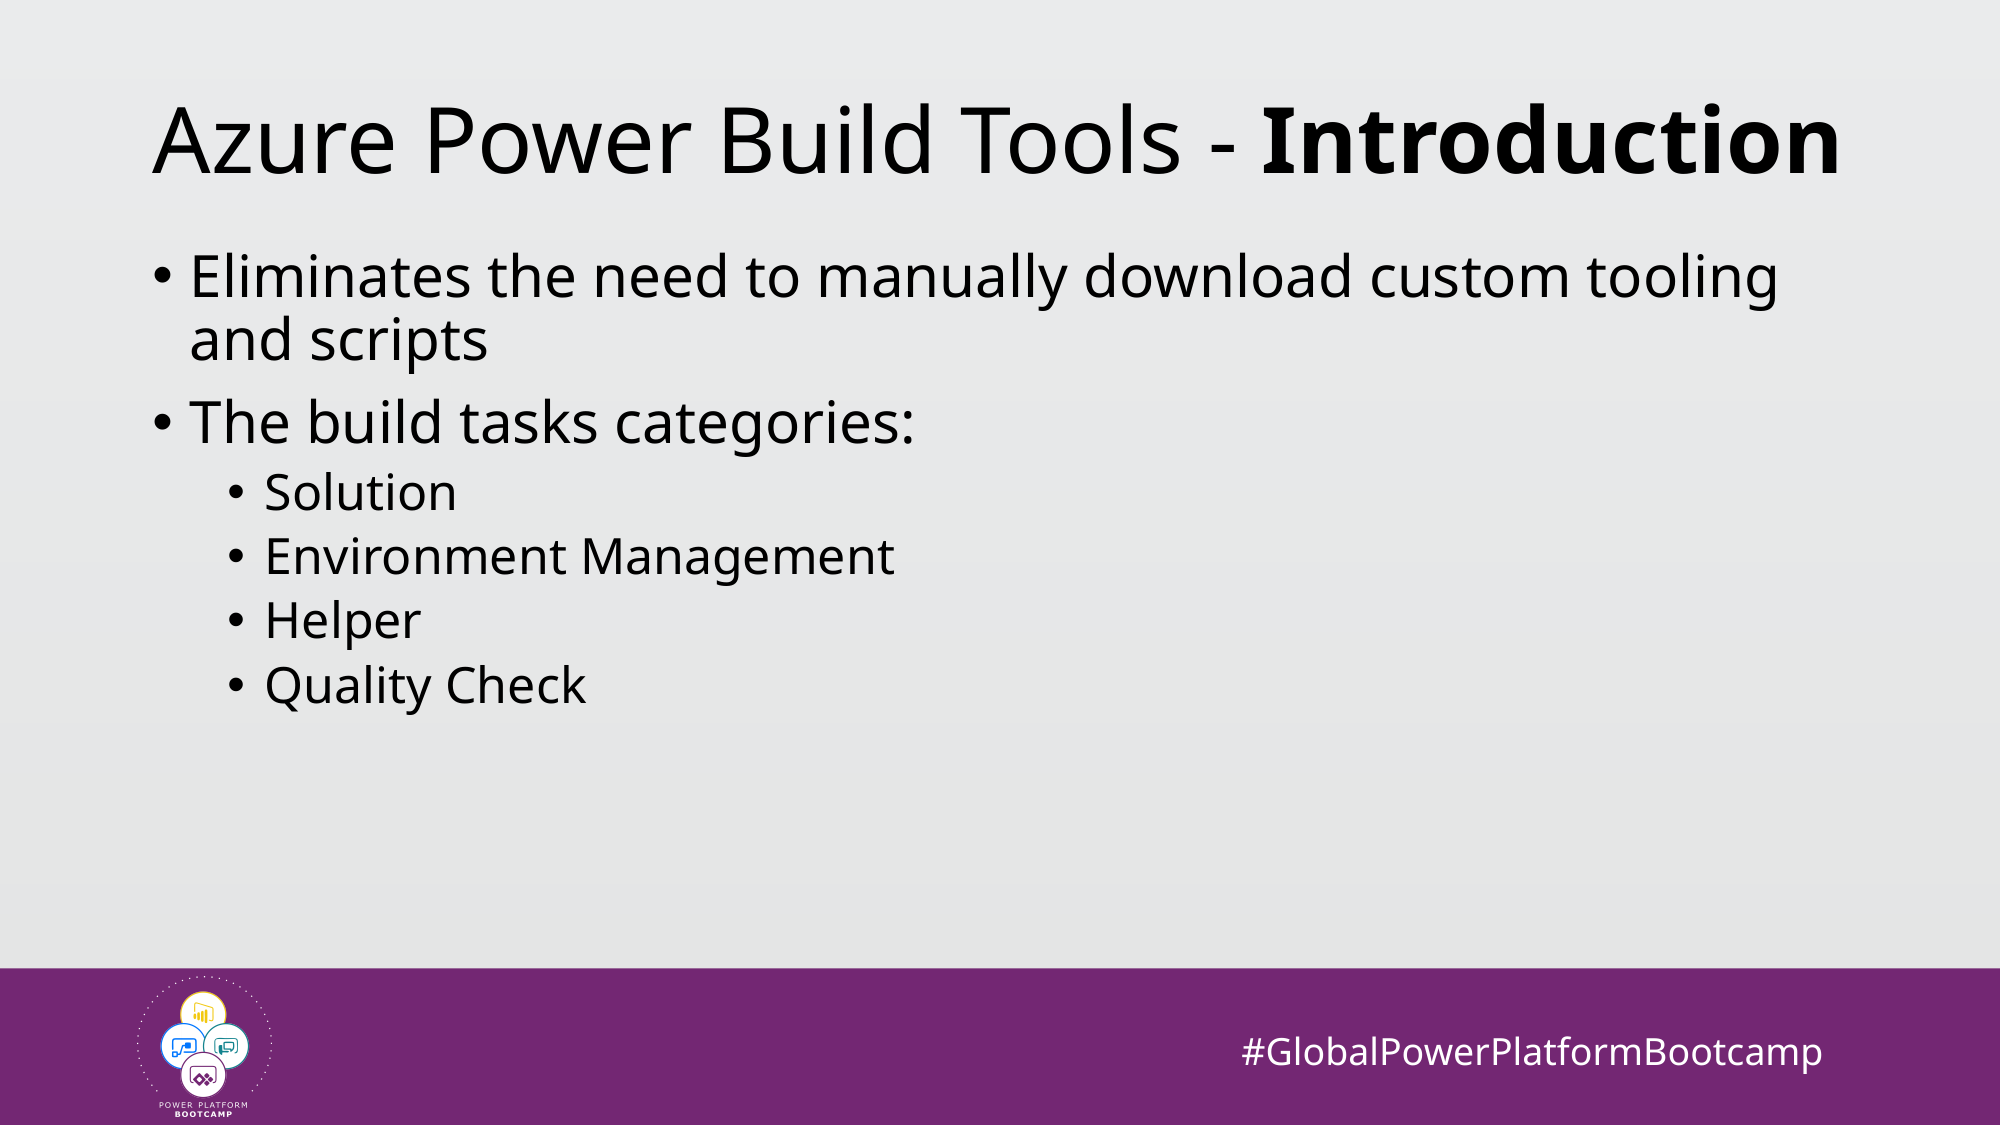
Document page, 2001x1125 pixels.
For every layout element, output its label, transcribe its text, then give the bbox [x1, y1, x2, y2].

title Azure Power Build Tools​ - Introduction [137, 59, 1959, 229]
list Eliminates the need to manually download custom tooling and scripts The build tasks categories: Solution​ Environment Management Helper​ Quality Check​​ [137, 239, 1863, 954]
picture [137, 976, 272, 1117]
